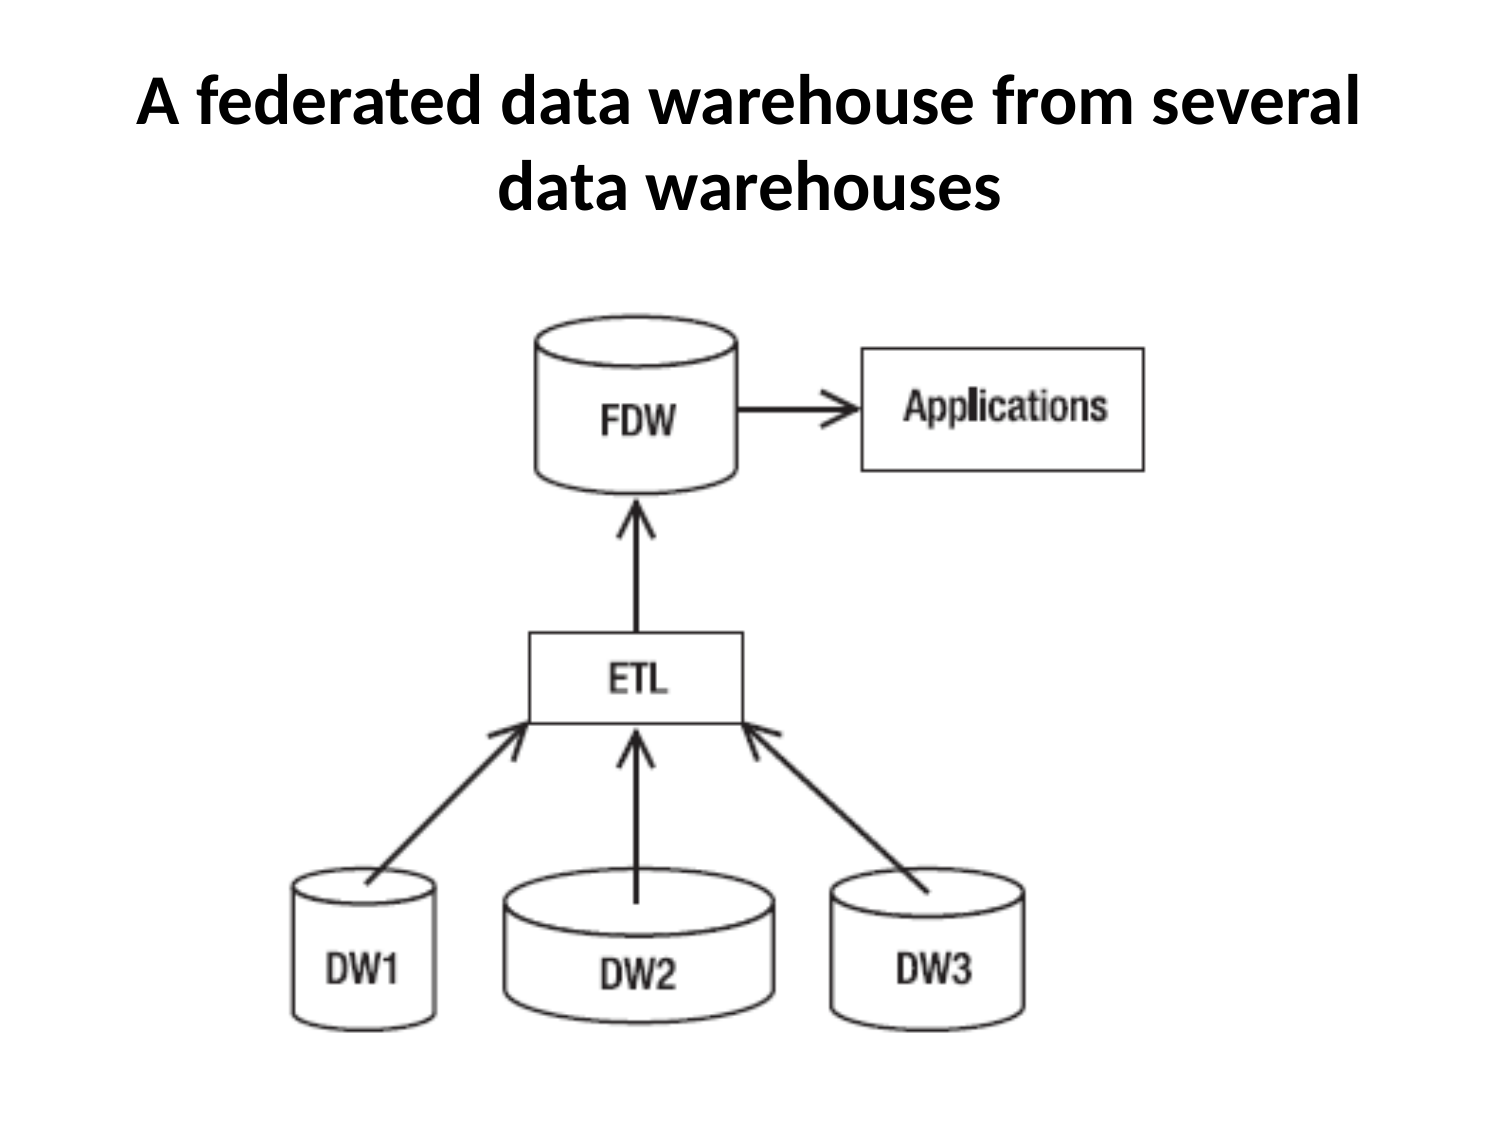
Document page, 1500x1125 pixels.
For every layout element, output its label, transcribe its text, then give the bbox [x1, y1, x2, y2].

title A federated data warehouse from several data warehouses [75, 45, 1425, 233]
picture [262, 294, 1177, 1051]
